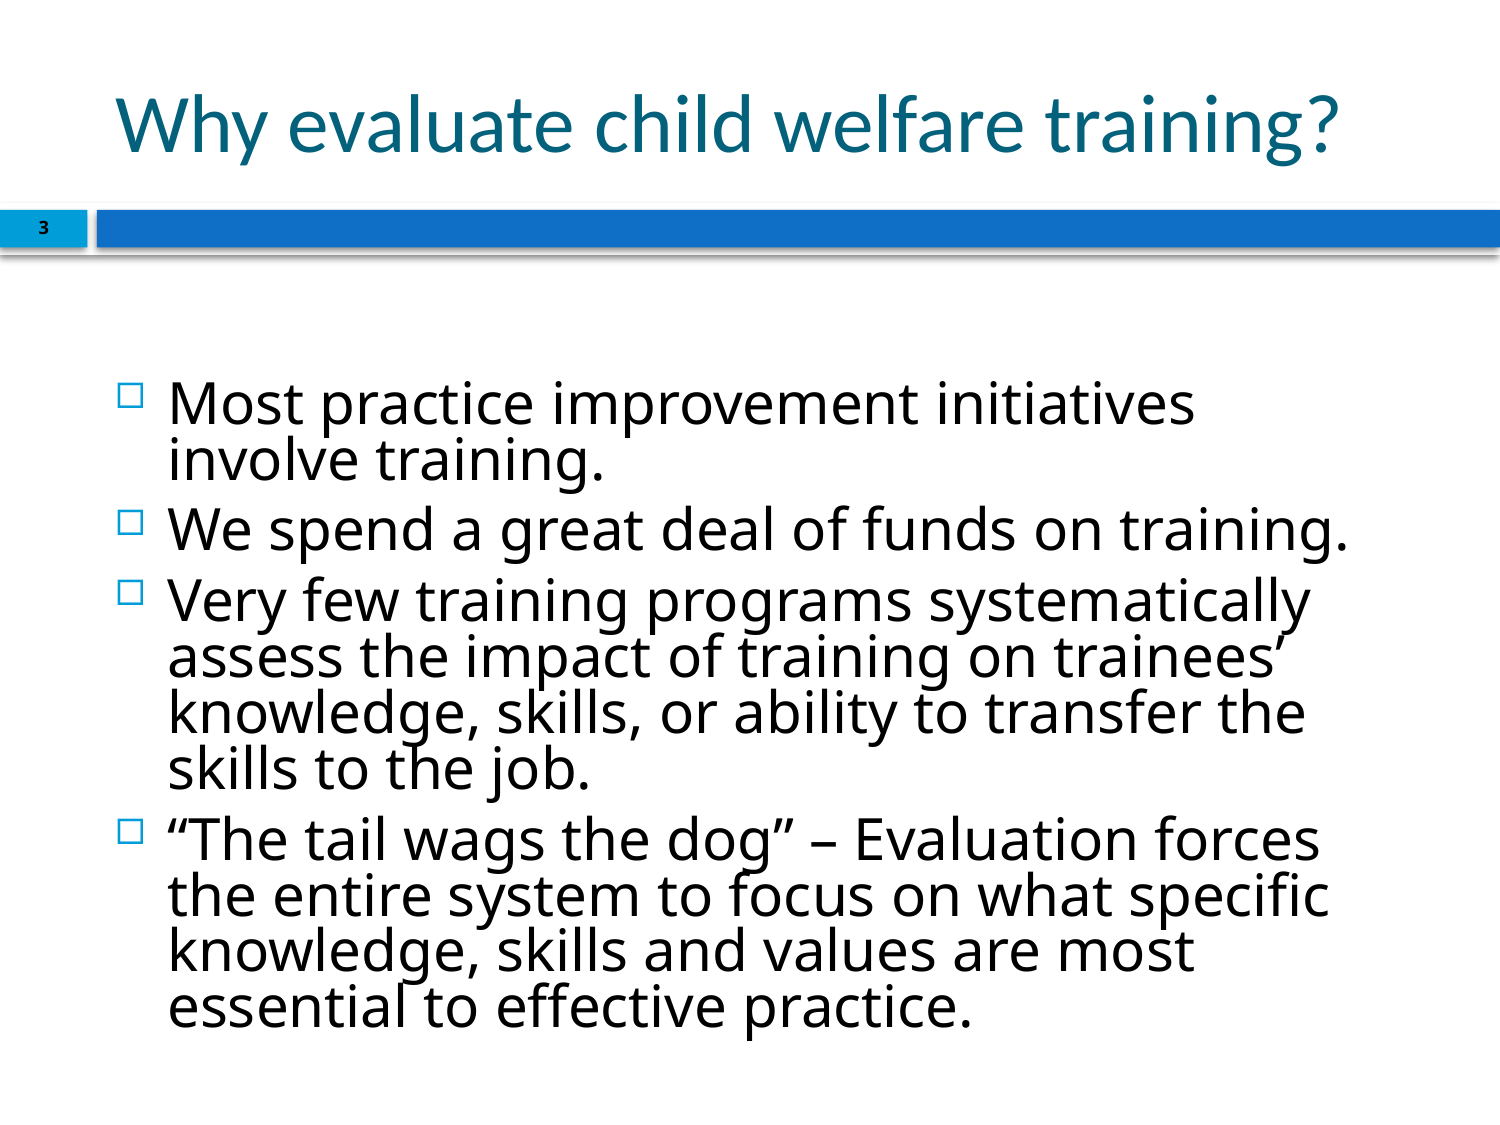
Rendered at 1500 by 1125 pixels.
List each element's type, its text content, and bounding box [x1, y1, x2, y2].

list Most practice improvement initiatives involve training. We spend a great deal of funds on training. Very few training programs systematically assess the impact of training on trainees’ knowledge, skills, or ability to transfer the skills to the job. “The tail wags the dog” – Evaluation forces the entire system to focus on what specific knowledge, skills and values are most essential to effective practice. [99, 287, 1401, 1026]
title Why evaluate child welfare training? [100, 37, 1439, 201]
slide_number 3 [0, 208, 88, 249]
